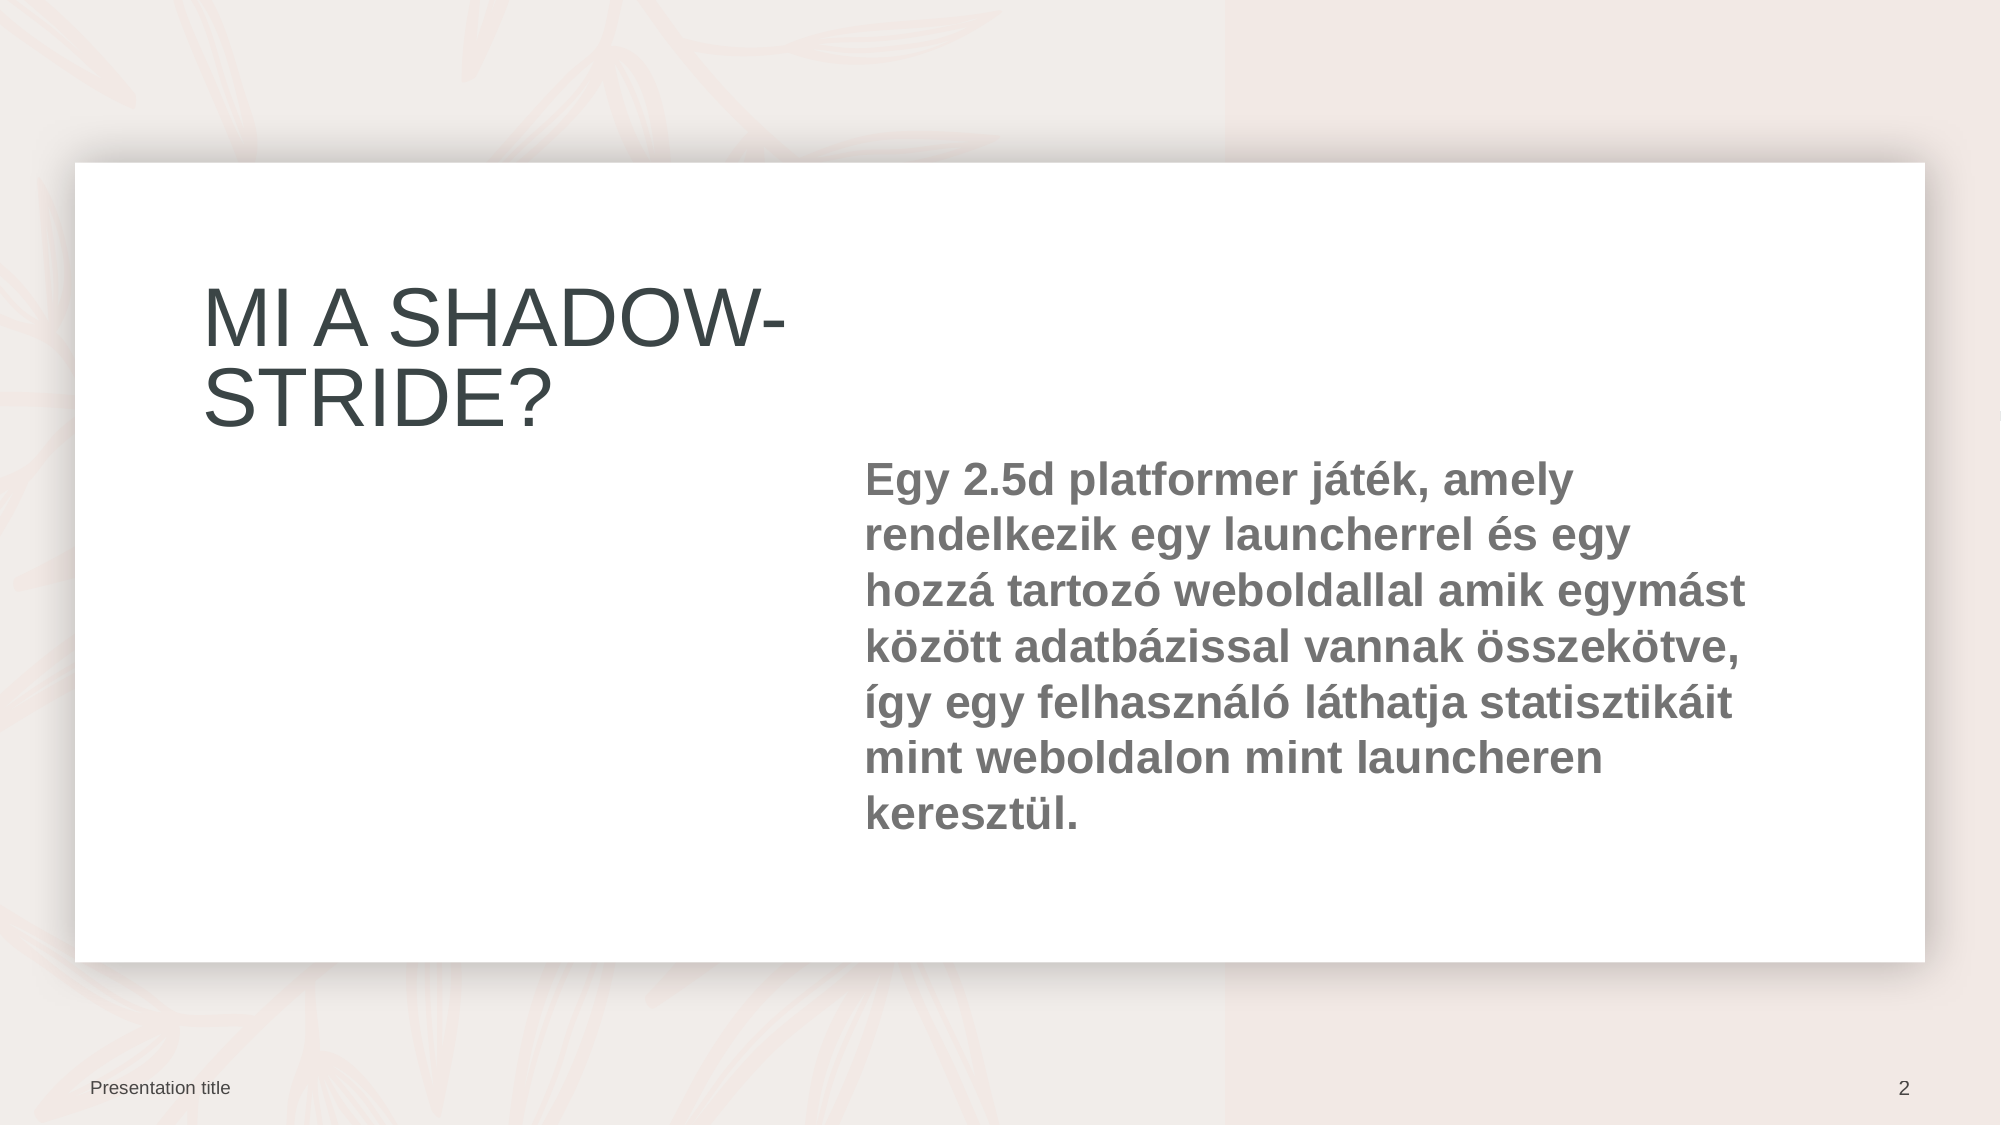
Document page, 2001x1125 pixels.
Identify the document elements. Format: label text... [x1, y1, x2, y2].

slide_number 2 [1812, 1050, 1925, 1125]
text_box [0, 0, 1225, 1125]
list Egy 2.5d platformer játék, amely rendelkezik egy launcherrel és egy hozzá tartozó weboldallal amik egymást között adatbázissal vannak összekötve, így egy felhasználó láthatja statisztikáit mint weboldalon mint launcheren keresztül. [1225, 441, 1775, 850]
text_box [1225, 0, 2000, 1125]
text_box [1225, 161, 1926, 964]
